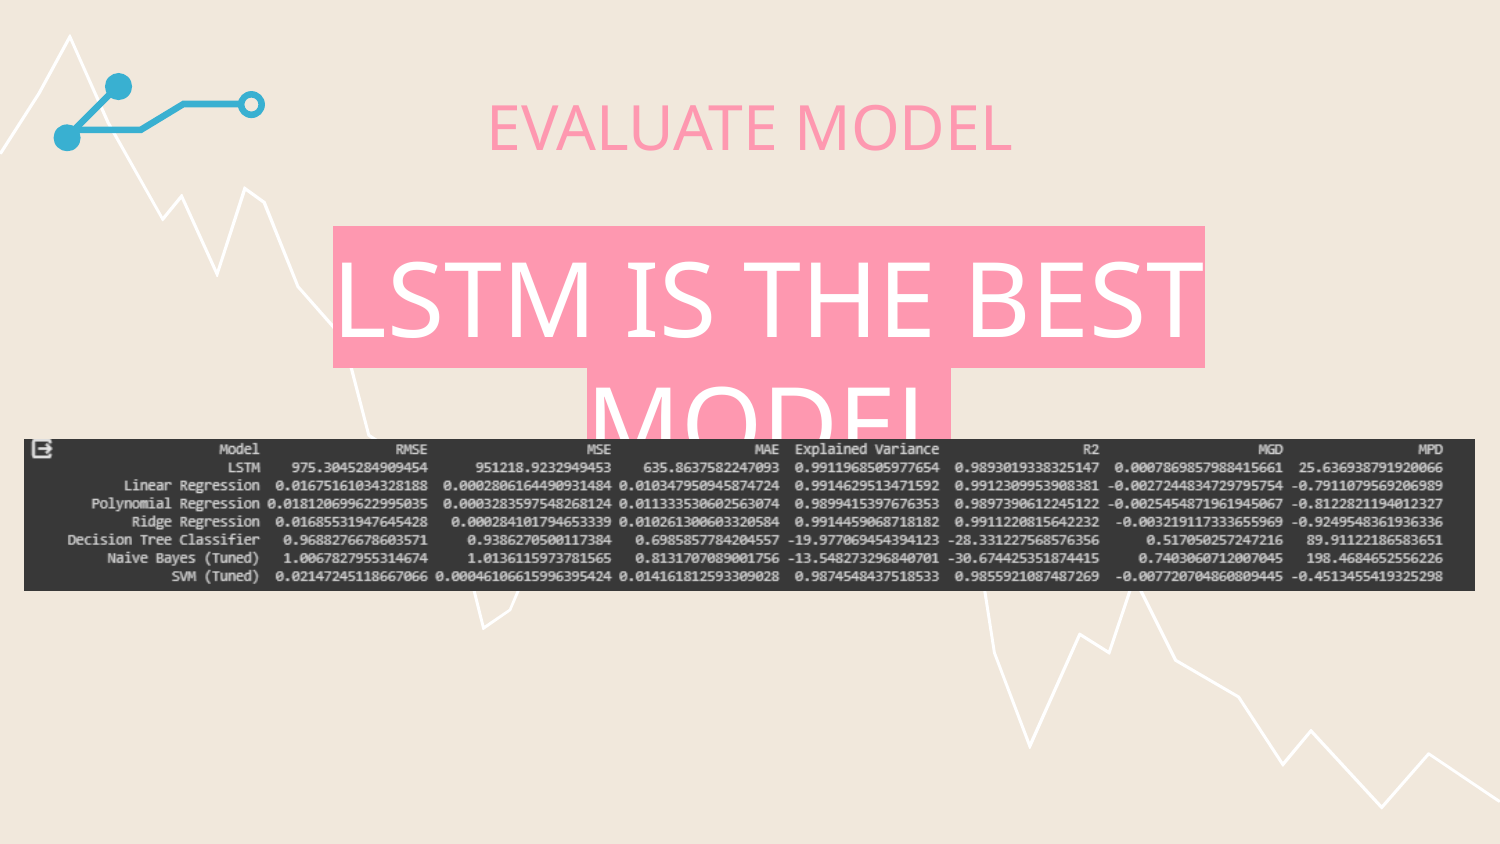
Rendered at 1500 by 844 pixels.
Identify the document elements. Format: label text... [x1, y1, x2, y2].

title LSTM IS THE BEST MODEL [136, 218, 1403, 312]
title EVALUATE MODEL [116, 72, 1383, 167]
picture [24, 439, 1476, 591]
